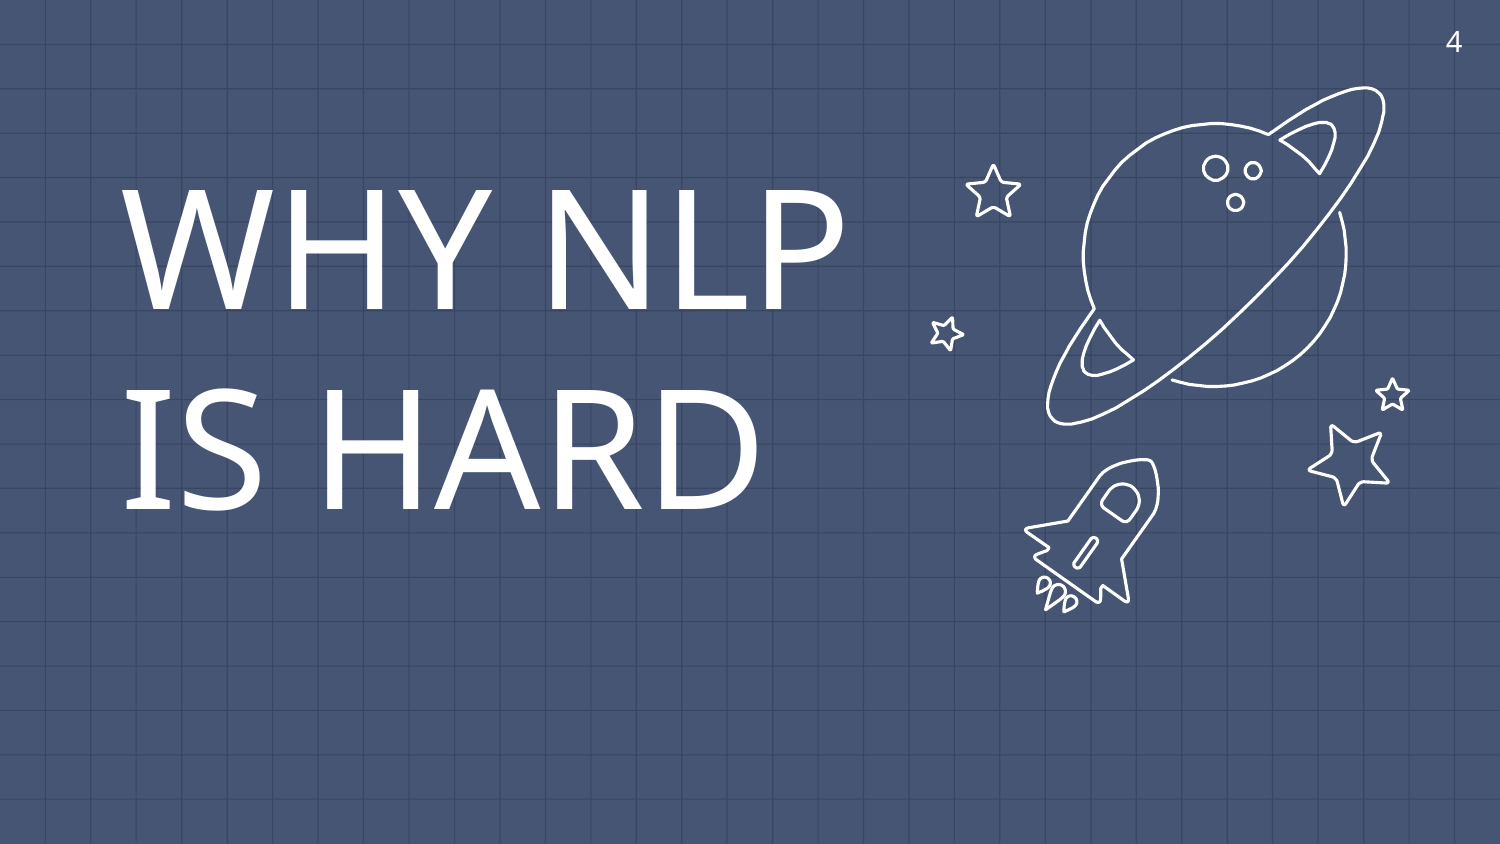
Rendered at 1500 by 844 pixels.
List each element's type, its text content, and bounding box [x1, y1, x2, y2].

slide_number ‹#› [1408, 0, 1500, 88]
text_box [1027, 467, 1167, 607]
title WHY NLP IS HARD [105, 367, 955, 558]
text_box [1047, 87, 1385, 425]
